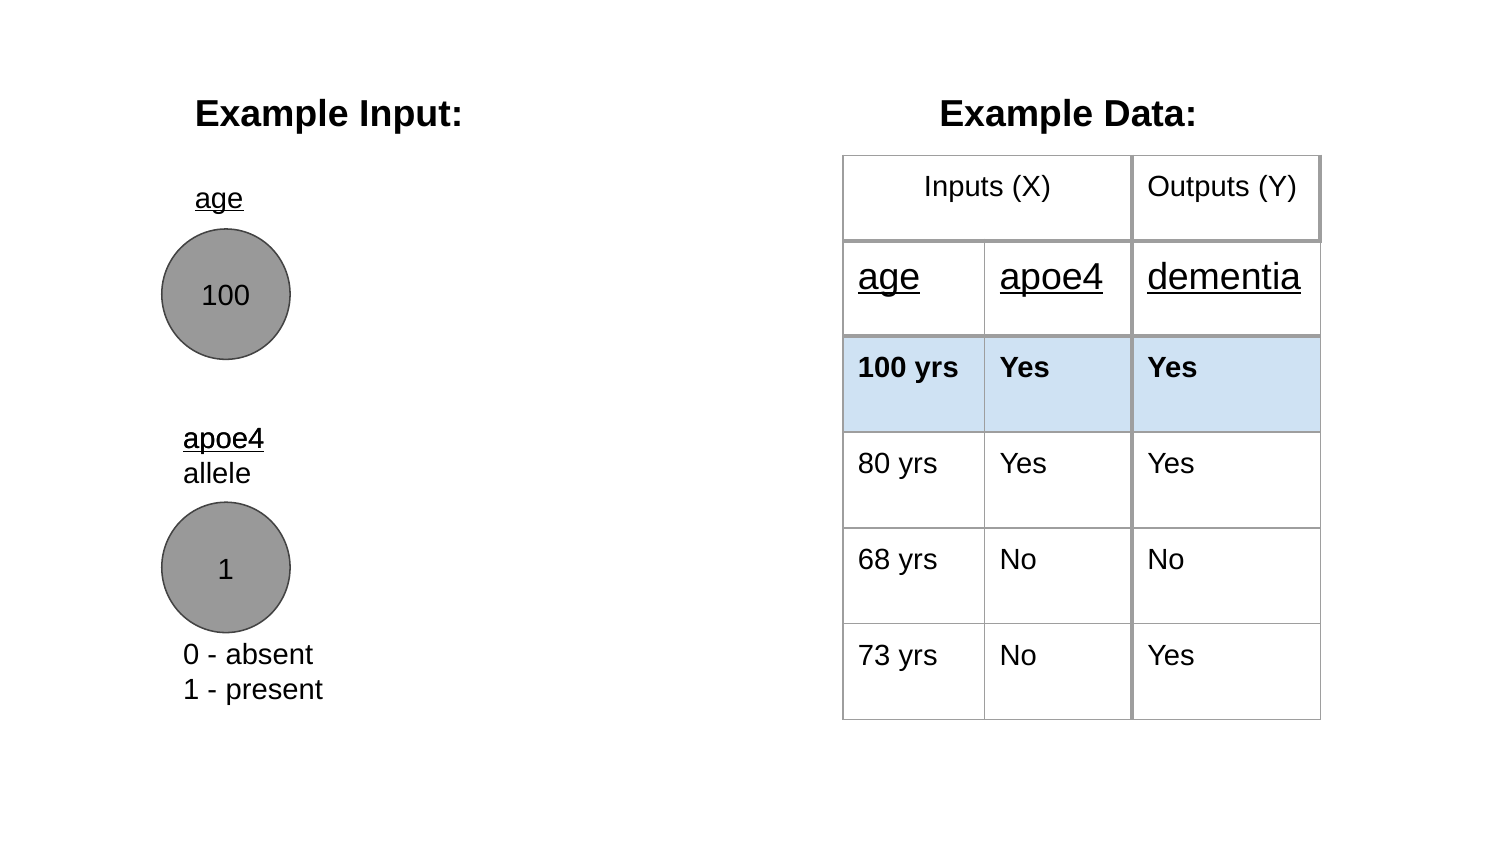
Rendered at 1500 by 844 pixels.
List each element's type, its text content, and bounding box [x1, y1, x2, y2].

table_cell 100 yrs [844, 338, 984, 431]
table_cell 80 yrs [844, 433, 984, 527]
table_cell dementia [1134, 243, 1320, 334]
table_cell 73 yrs [844, 624, 984, 719]
table_cell No [1134, 529, 1320, 623]
table_cell 68 yrs [844, 529, 984, 623]
table_cell No [985, 529, 1130, 623]
table_cell age [844, 243, 984, 334]
table_cell Yes [1134, 624, 1320, 719]
table_cell Yes [1134, 433, 1320, 527]
table_header Inputs (X) [844, 156, 1130, 239]
table_cell Yes [985, 433, 1130, 527]
text_box Example Input: [179, 74, 541, 140]
text_box age [179, 163, 296, 229]
text_box 0 - absent 1 - present [168, 620, 359, 686]
table_cell No [985, 624, 1130, 719]
table_header Outputs (Y) [1134, 156, 1318, 239]
text_box 1 [161, 502, 291, 620]
table_cell Yes [1134, 338, 1320, 431]
table_cell apoe4 [985, 243, 1130, 334]
text_box Example Data: [924, 74, 1253, 156]
table_cell Yes [985, 338, 1130, 431]
text_box apoe4 [168, 404, 443, 470]
text_box 100 [161, 229, 291, 360]
